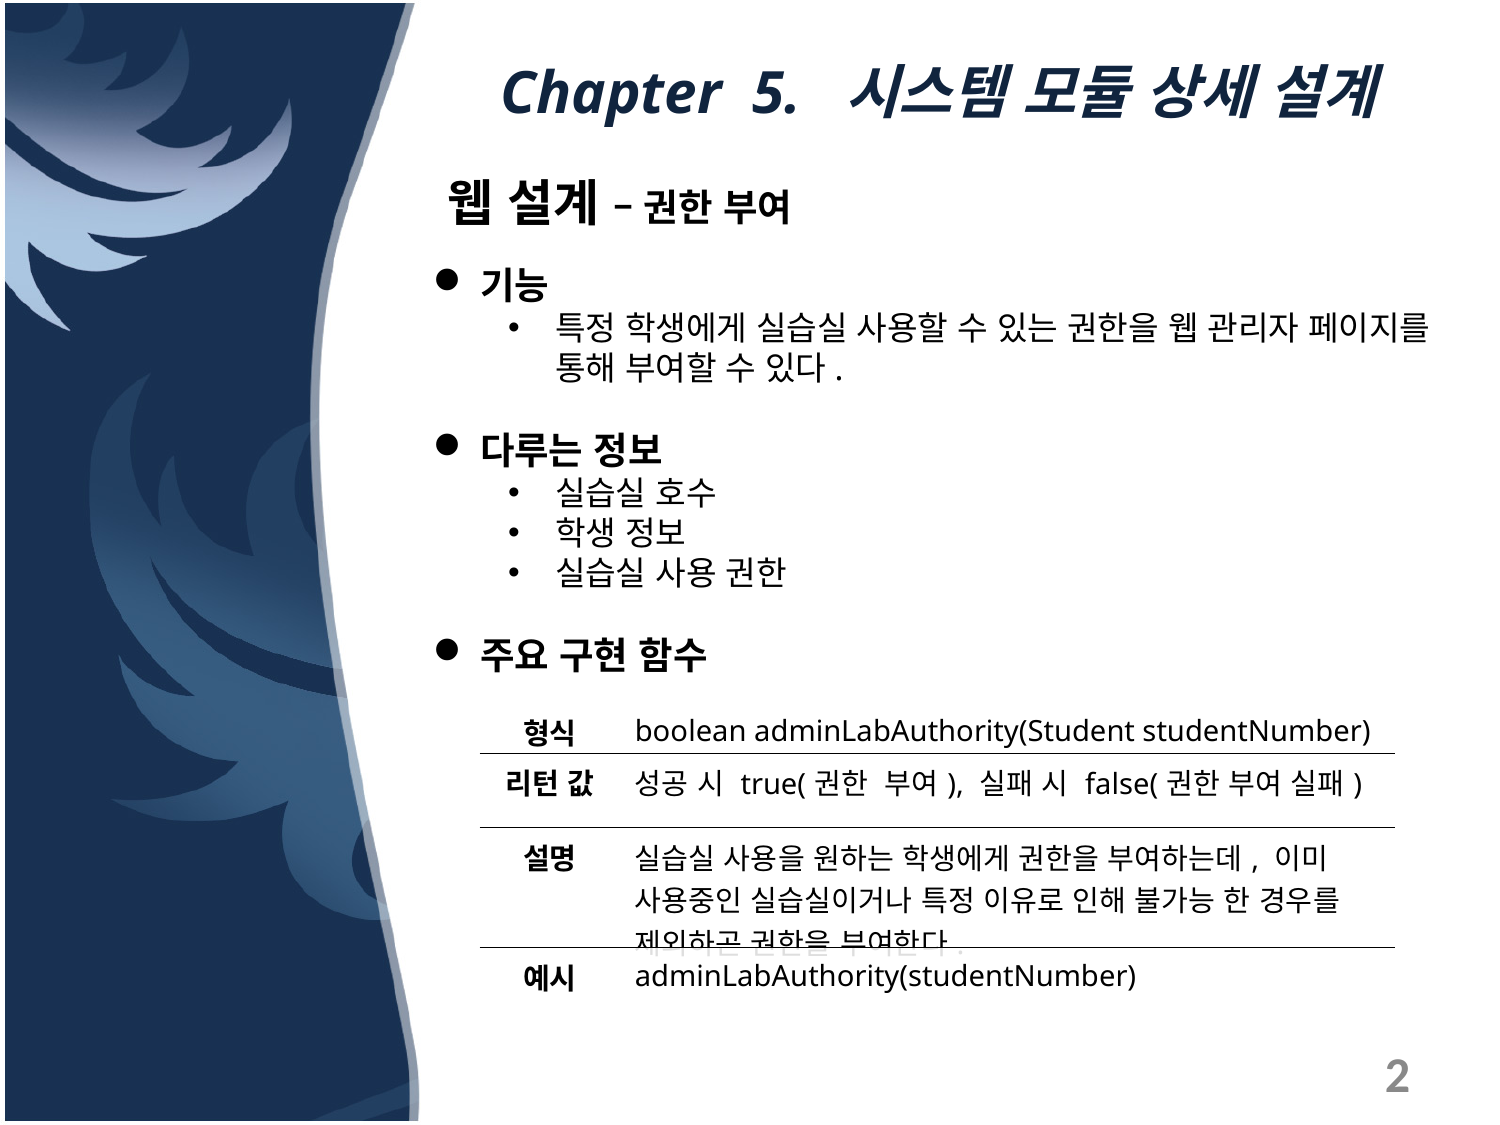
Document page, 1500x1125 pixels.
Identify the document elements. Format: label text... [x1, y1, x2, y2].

table_header 형식 [481, 704, 619, 753]
table_cell 설명 [481, 828, 619, 947]
table_cell adminLabAuthority(studentNumber) [621, 948, 1394, 997]
table_cell 성공 시 true(권한 부여), 실패 시 false(권한 부여 실패) [621, 754, 1394, 827]
text_box 기능 특정 학생에게 실습실 사용할 수 있는 권한을 웹 관리자 페이지를 통해 부여할 수 있다. 다루는 정보 실습실 호수 학생 정보 실습실 사용 권한 주요 구현 함수 [418, 255, 1457, 685]
table_header boolean adminLabAuthority(Student studentNumber) [621, 704, 1394, 753]
picture [0, 0, 1500, 1125]
title Chapter 5. 시스템 모듈 상세 설계 [419, 30, 1458, 149]
table_cell 예시 [481, 948, 619, 997]
text_box 웹 설계 – 권한 부여 [432, 164, 808, 239]
slide_number 2 [1074, 1042, 1425, 1103]
table_cell 실습실 사용을 원하는 학생에게 권한을 부여하는데, 이미 사용중인 실습실이거나 특정 이유로 인해 불가능 한 경우를 제외하곤 권한을 부여한다. [621, 828, 1394, 947]
table_cell 리턴 값 [481, 754, 619, 827]
